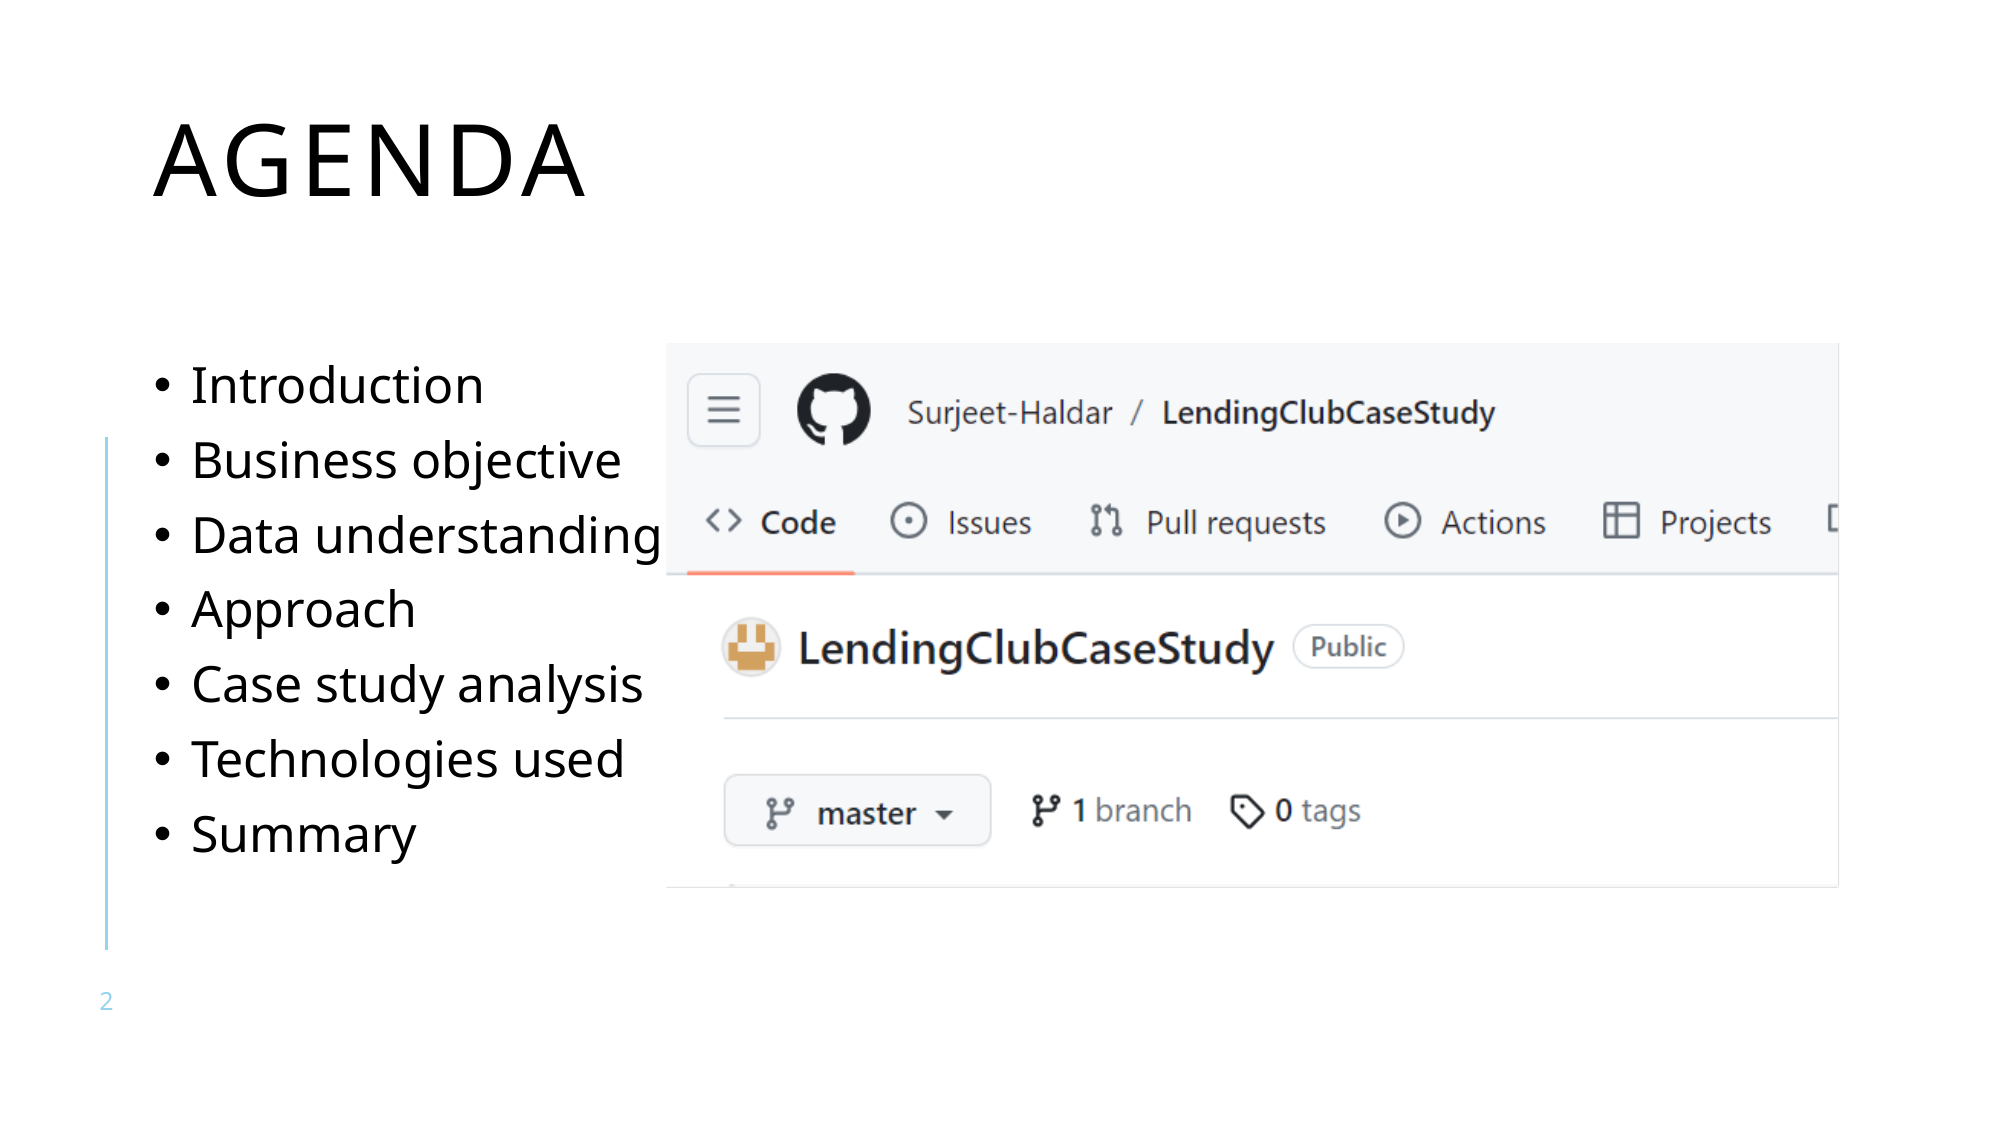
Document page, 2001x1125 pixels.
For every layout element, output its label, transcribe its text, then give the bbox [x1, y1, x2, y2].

slide_number 2 [68, 987, 144, 1018]
picture [666, 343, 1847, 896]
title Agenda [153, 109, 1804, 260]
list Introduction Business objective Data understanding Approach Case study analysis Technologies used Summary [153, 360, 745, 913]
